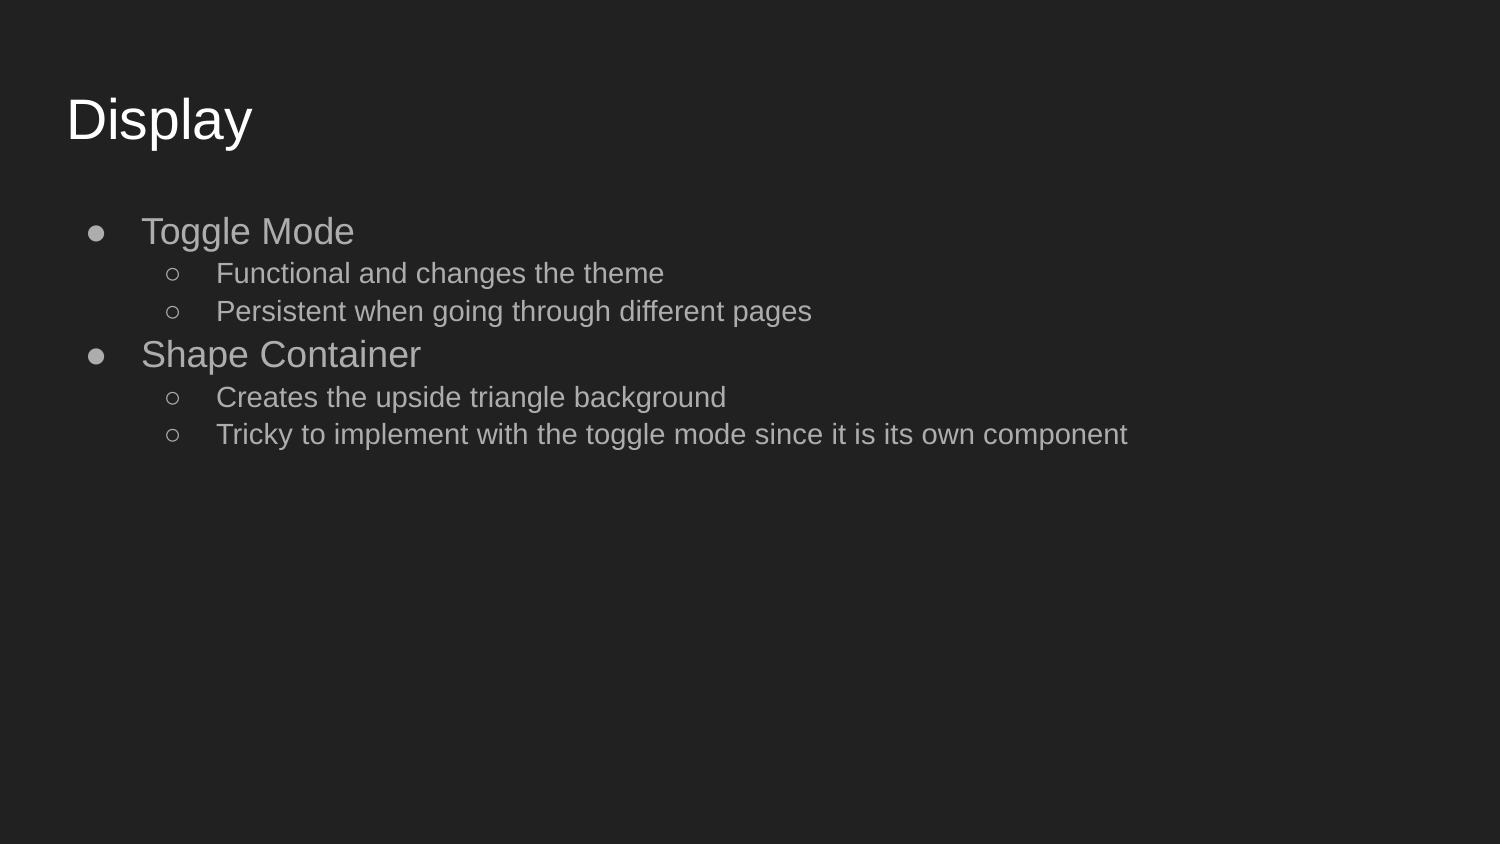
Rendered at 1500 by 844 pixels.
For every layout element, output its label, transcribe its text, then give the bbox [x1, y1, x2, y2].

title Display [51, 72, 1449, 167]
list Toggle Mode Functional and changes the theme Persistent when going through different pages Shape Container Creates the upside triangle background Tricky to implement with the toggle mode since it is its own component [51, 189, 1449, 750]
